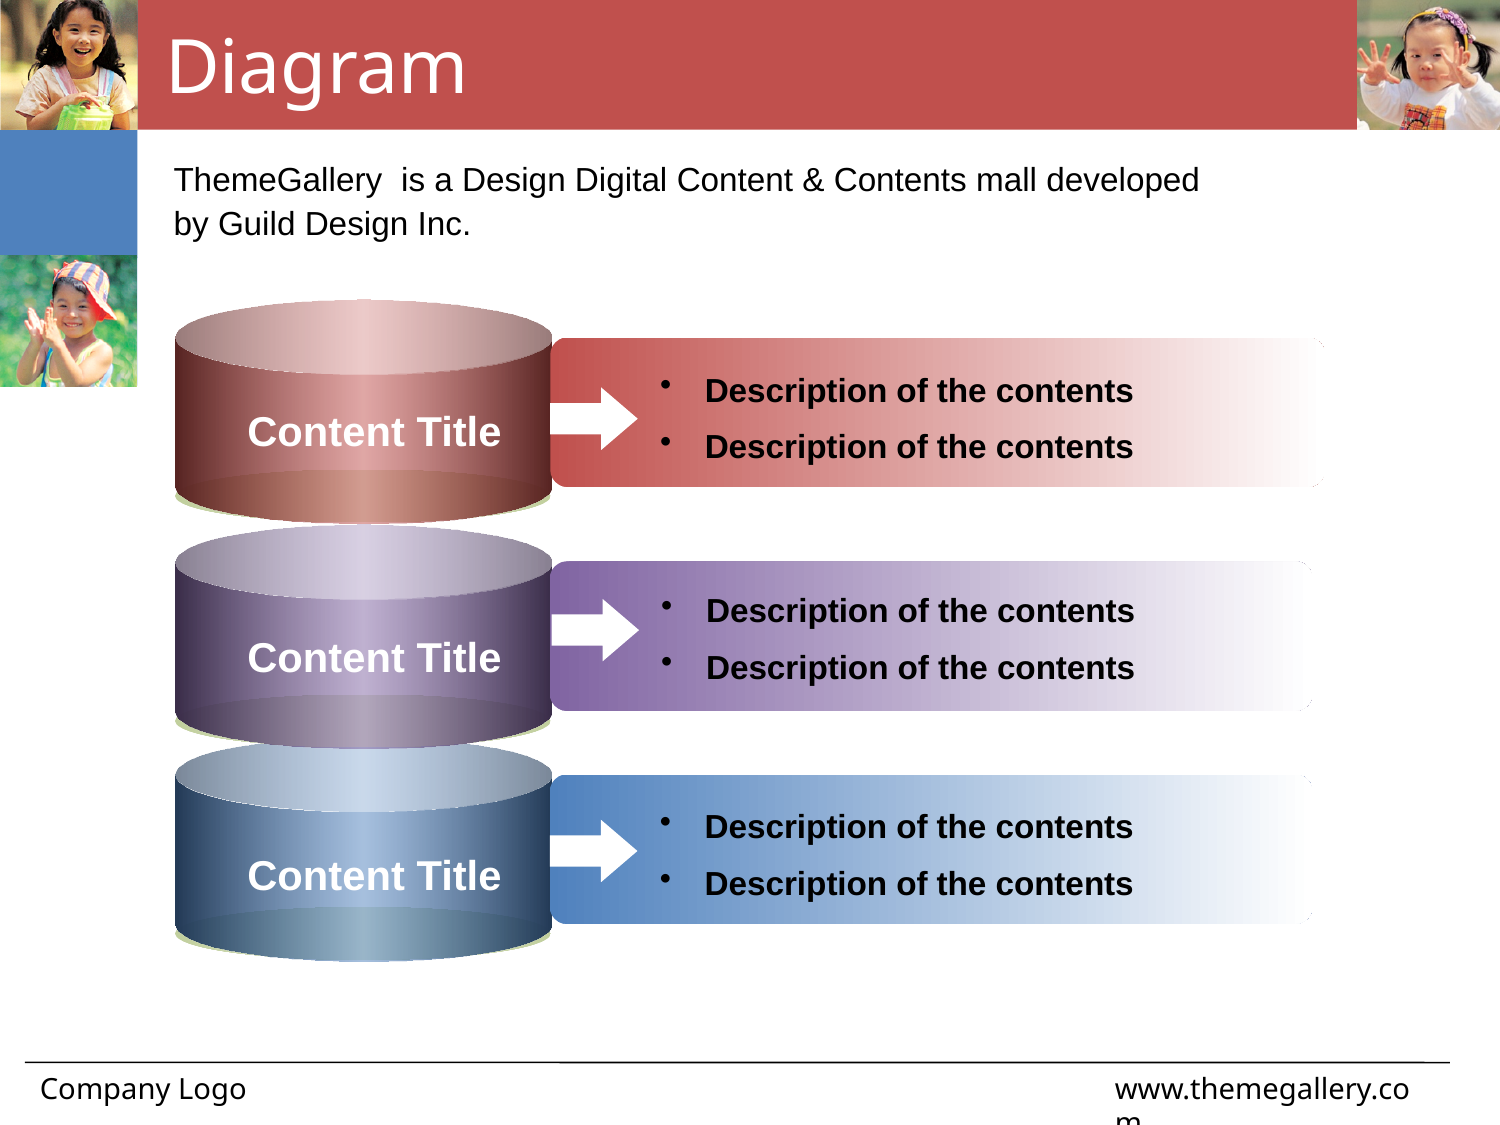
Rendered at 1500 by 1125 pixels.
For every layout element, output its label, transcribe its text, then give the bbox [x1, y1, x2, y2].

text_box [555, 774, 1313, 924]
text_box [174, 531, 552, 750]
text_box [174, 299, 552, 525]
title Diagram [149, 17, 1351, 111]
picture [0, 0, 138, 130]
text_box [555, 561, 1313, 711]
text_box Description of the contents Description of the contents [645, 361, 1233, 473]
slide_number www.themegallery.com [1100, 1062, 1450, 1103]
text_box ThemeGallery is a Design Digital Content & Contents mall developed by Guild Design Inc. [158, 146, 1338, 250]
footer Company Logo [24, 1062, 500, 1125]
picture [0, 255, 137, 387]
picture [1357, 0, 1500, 130]
text_box [555, 337, 1326, 487]
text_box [174, 756, 552, 962]
text_box Description of the contents Description of the contents [645, 798, 1221, 910]
text_box [555, 819, 638, 883]
text_box [555, 598, 640, 662]
text_box Description of the contents Description of the contents [646, 582, 1238, 694]
text_box [555, 387, 638, 450]
